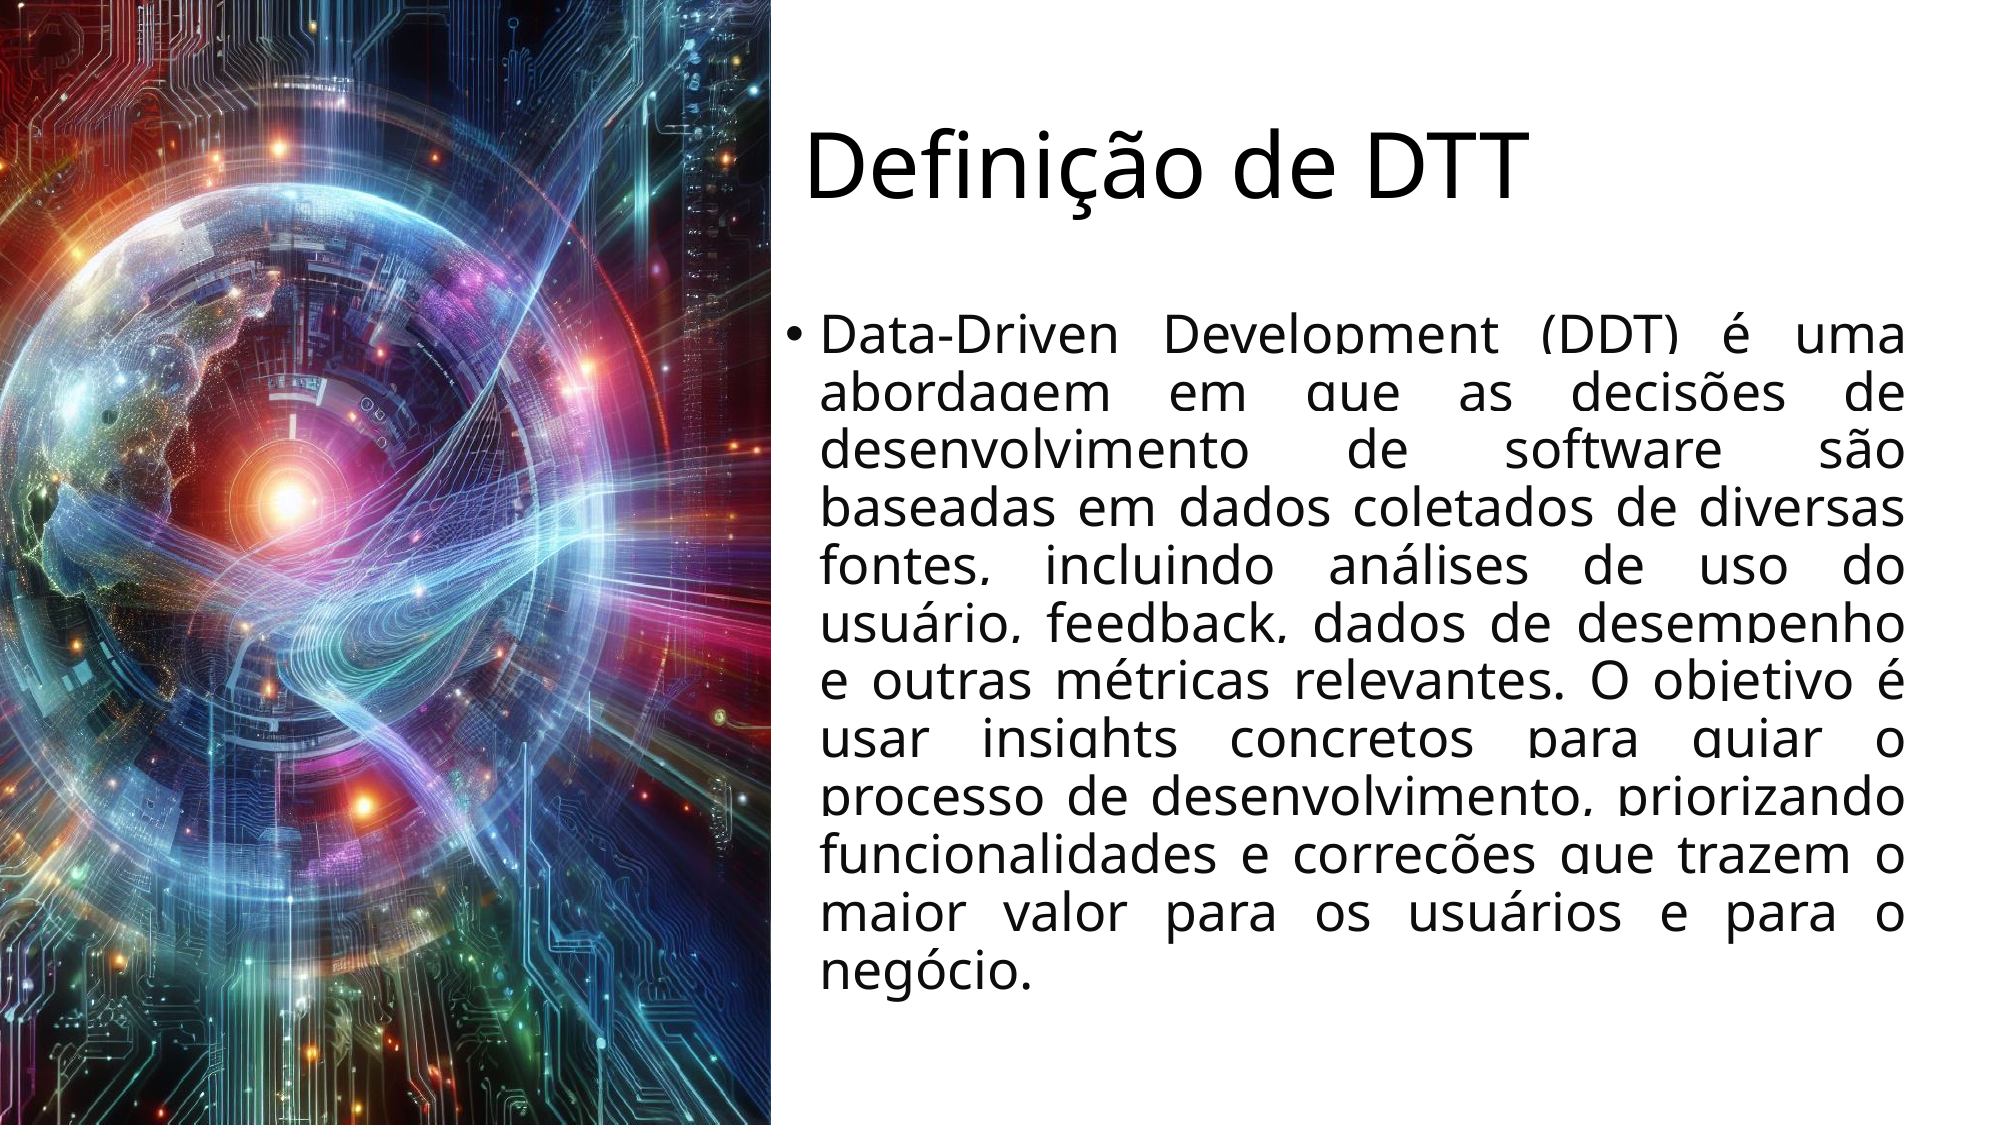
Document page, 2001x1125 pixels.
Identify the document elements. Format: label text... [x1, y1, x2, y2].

list Data-Driven Development (DDT) é uma abordagem em que as decisões de desenvolvimento de software são baseadas em dados coletados de diversas fontes, incluindo análises de uso do usuário, feedback, dados de desempenho e outras métricas relevantes. O objetivo é usar insights concretos para guiar o processo de desenvolvimento, priorizando funcionalidades e correções que trazem o maior valor para os usuários e para o negócio. [771, 299, 1923, 1014]
picture [0, 0, 771, 1125]
title Definição de DTT [787, 59, 1863, 278]
